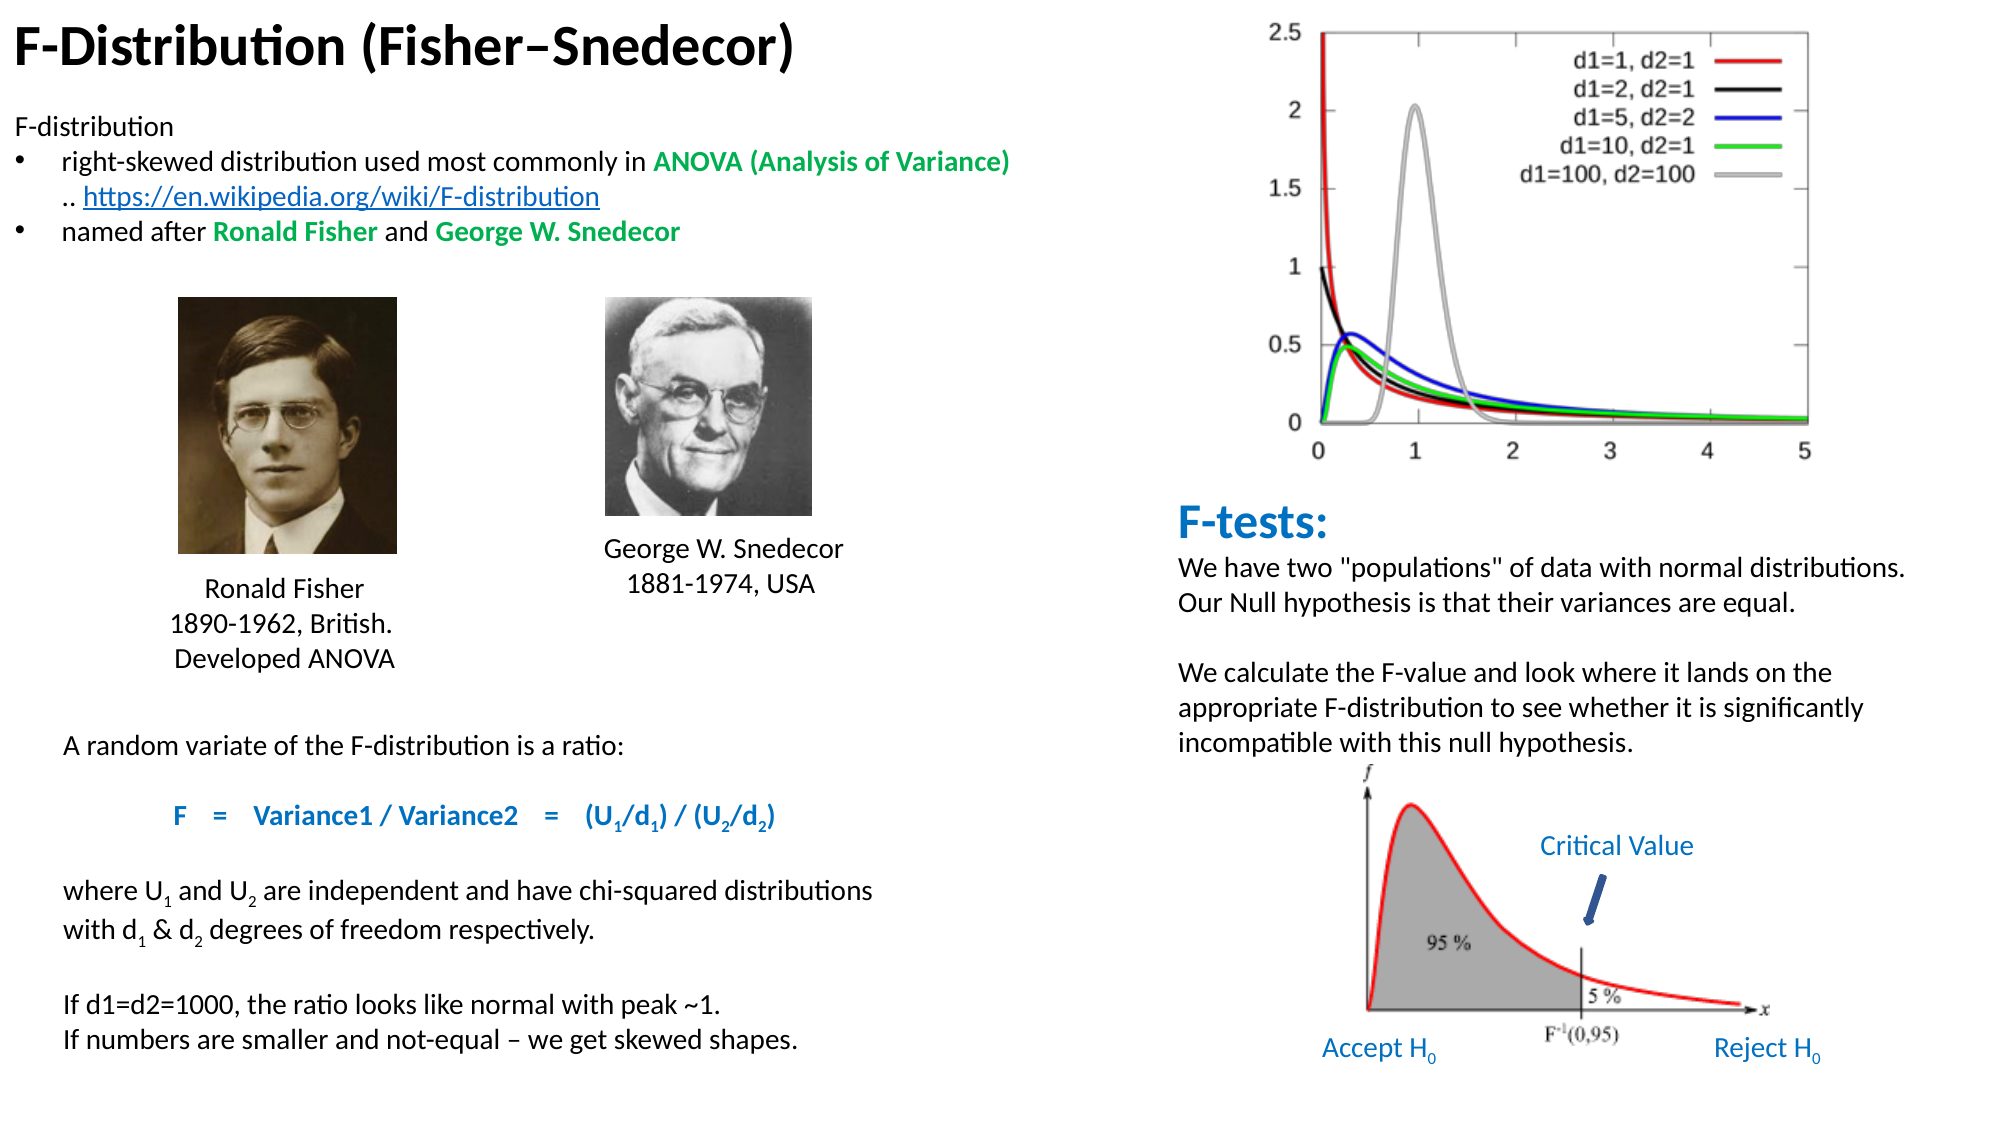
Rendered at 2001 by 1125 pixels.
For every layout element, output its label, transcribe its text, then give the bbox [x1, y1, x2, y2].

text_box Reject H0 [1699, 1020, 1856, 1076]
picture [604, 297, 813, 517]
text_box George W. Snedecor 1881-1974, USA [559, 521, 889, 607]
picture [1209, 6, 1842, 481]
text_box A random variate of the F-distribution is a ratio: F = Variance1 / Variance2 = (U1/d1) / (U2/d2) where U1 and U2 are independent and have chi-squared distributions with d1 & d2 degrees of freedom respectively. If d1=d2=1000, the ratio looks like normal with peak ~1. If numbers are smaller and not-equal – we get skewed shapes. [48, 719, 1000, 1063]
text_box F-Distribution (Fisher–Snedecor) F-distribution right-skewed distribution used most commonly in ANOVA (Analysis of Variance) .. https://en.wikipedia.org/wiki/F-distribution named after Ronald Fisher and George W. Snedecor [0, 0, 1075, 255]
picture [178, 297, 397, 555]
picture [1362, 764, 1771, 1047]
text_box Ronald Fisher 1890-1962, British. Developed ANOVA [130, 562, 439, 683]
text_box Accept H0 [1307, 1020, 1484, 1076]
text_box F-tests: We have two "populations" of data with normal distributions. Our Null hypothesis is that their variances are equal. We calculate the F-value and look where it lands on the appropriate F-distribution to see whether it is significantly incompatible with this null hypothesis. [1163, 480, 1970, 766]
